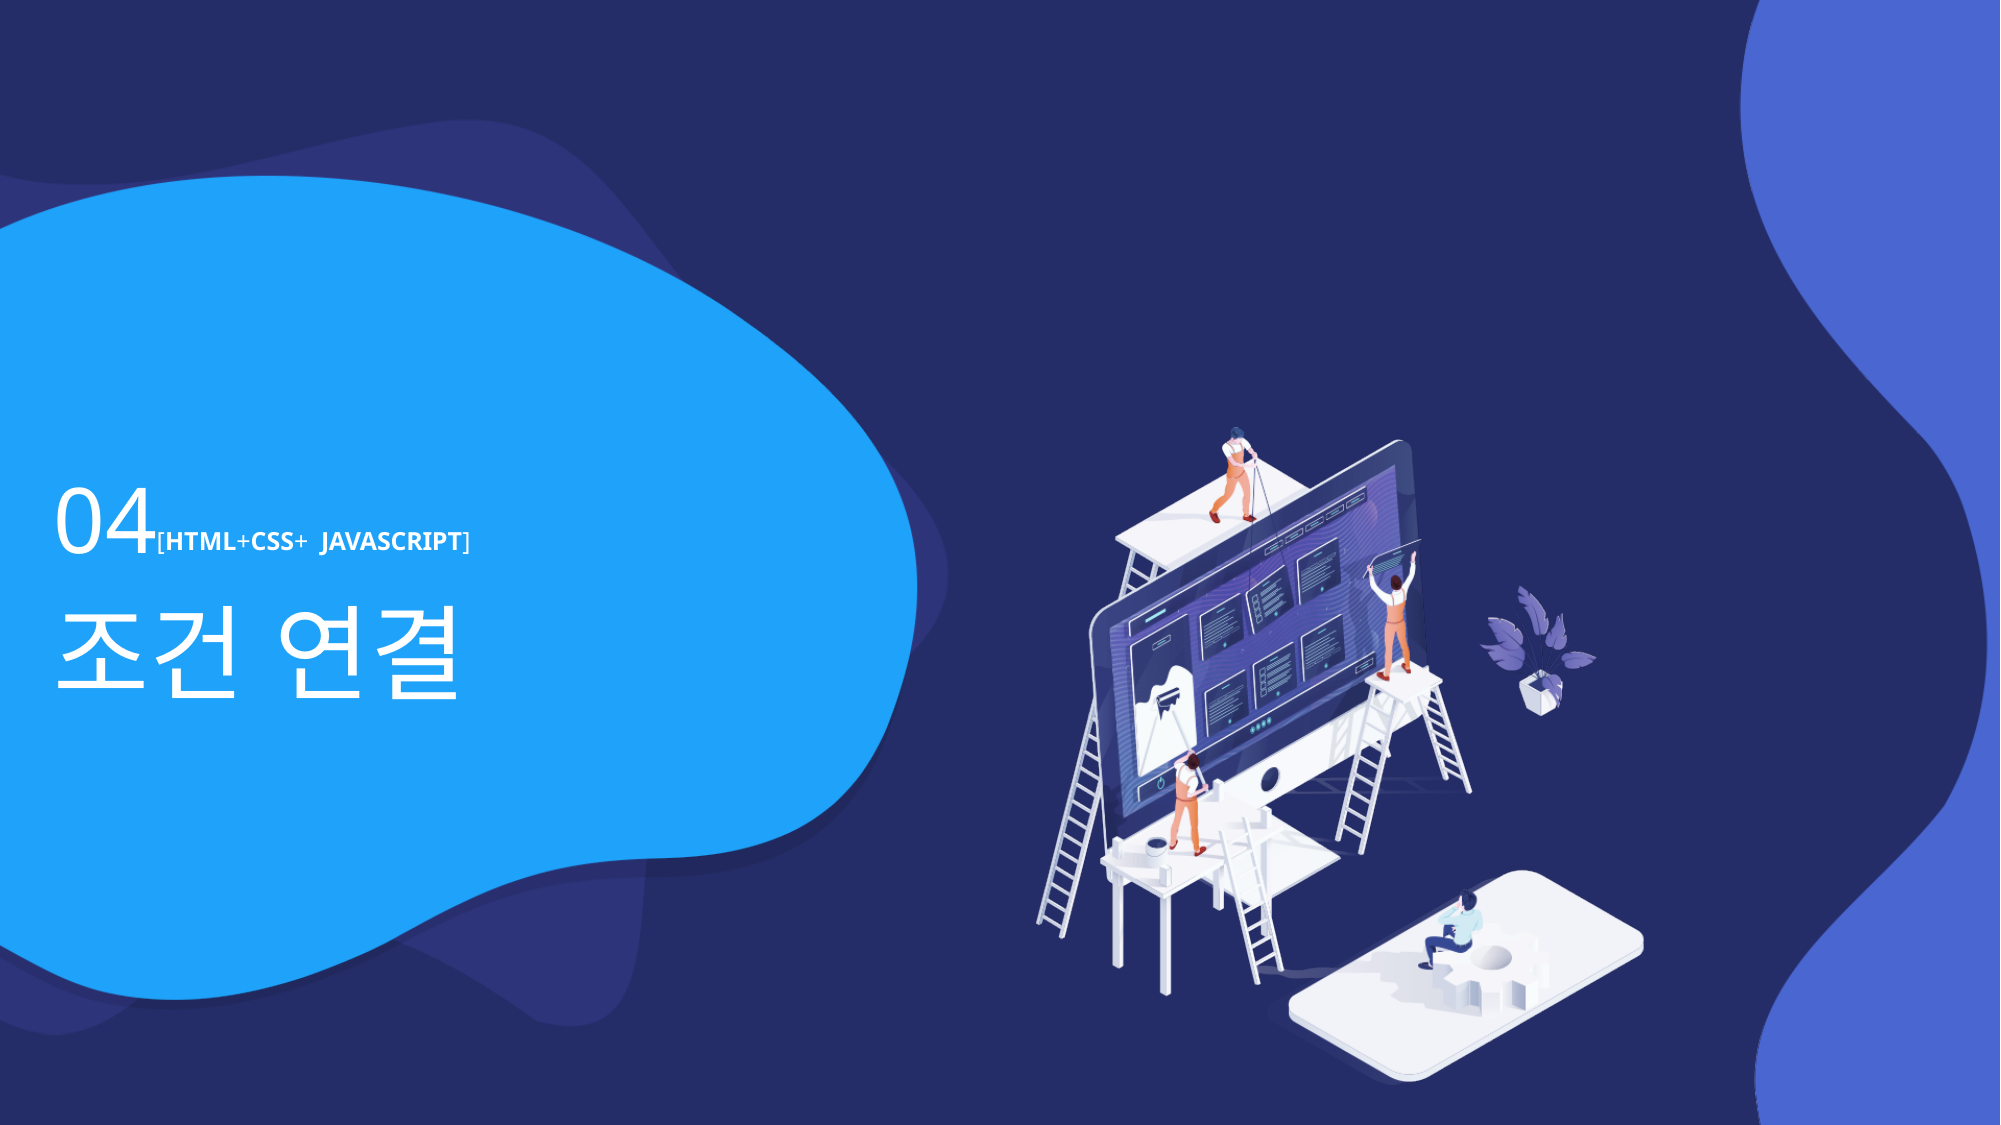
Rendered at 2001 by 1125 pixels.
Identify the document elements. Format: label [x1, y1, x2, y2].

text_box [0, 0, 2000, 1125]
